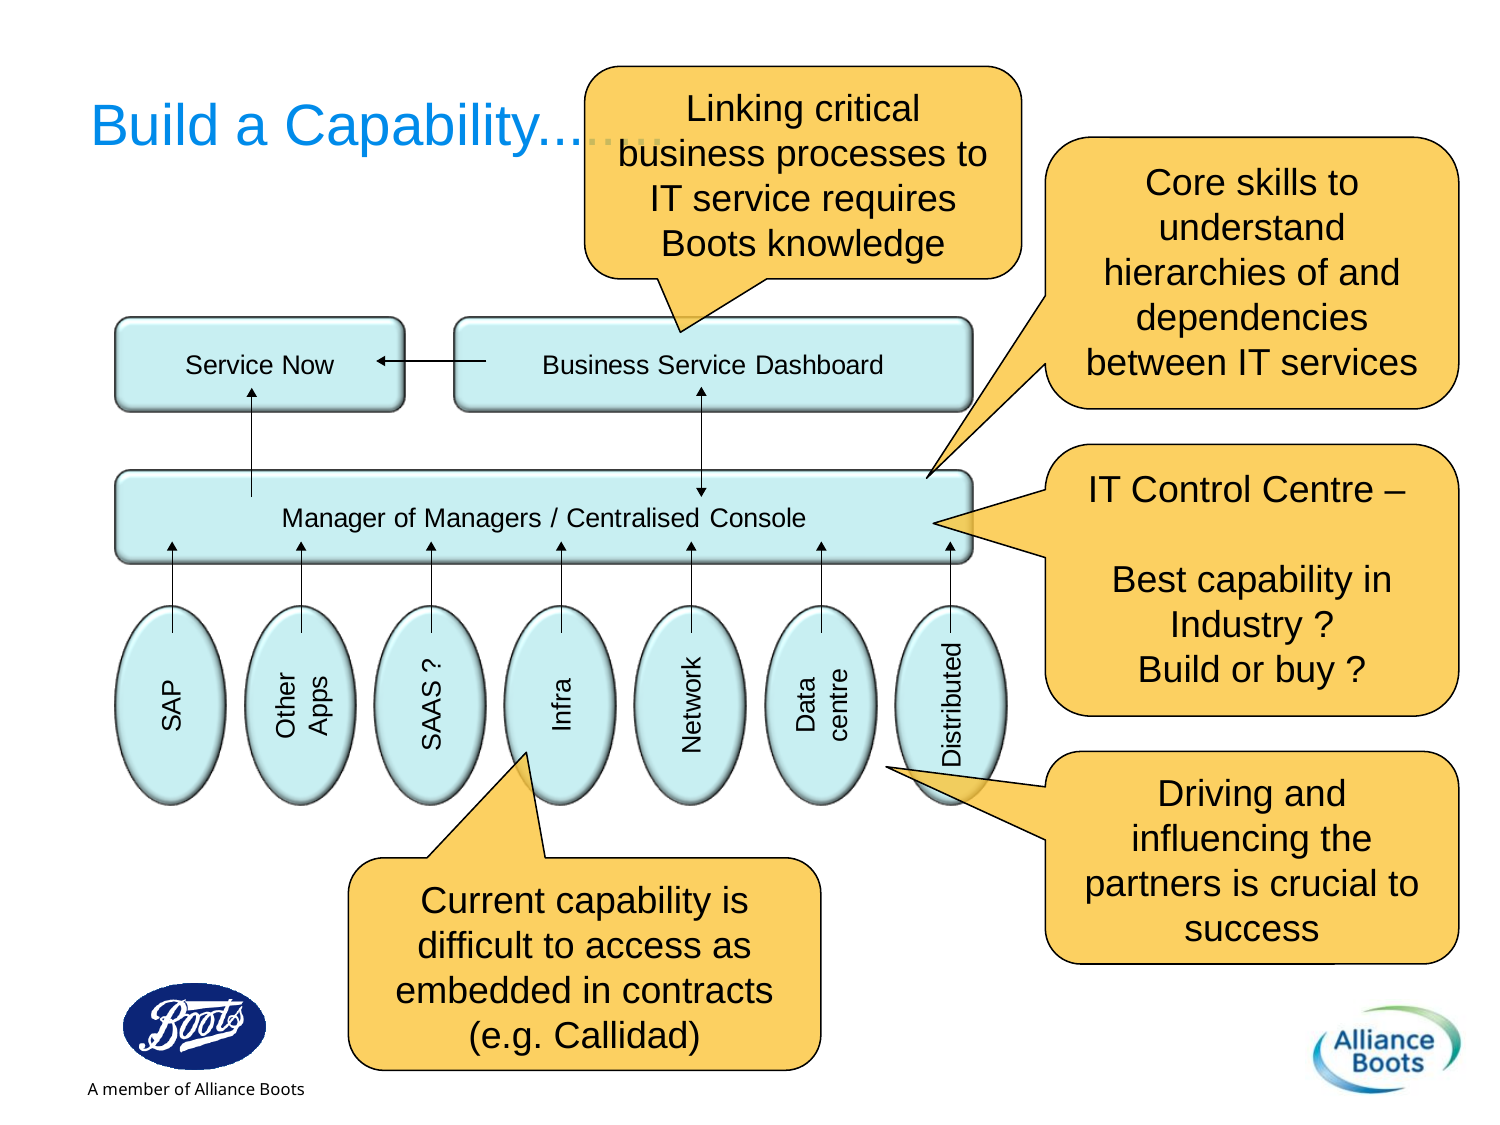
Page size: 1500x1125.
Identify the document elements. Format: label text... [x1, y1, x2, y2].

text_box Linking critical business processes to IT service requires Boots knowledge [584, 66, 1022, 312]
picture [114, 975, 279, 1082]
picture [1305, 999, 1468, 1100]
text_box Driving and influencing the partners is crucial to success [993, 751, 1459, 965]
picture [111, 314, 1009, 807]
text_box Current capability is difficult to access as embedded in contracts (e.g. Callidad) [348, 816, 821, 1071]
title Build a Capability........ [74, 44, 1426, 200]
text_box IT Control Centre – Best capability in Industry ? Build or buy ? [1013, 444, 1459, 717]
text_box Core skills to understand hierarchies of and dependencies between IT services [1013, 137, 1459, 409]
